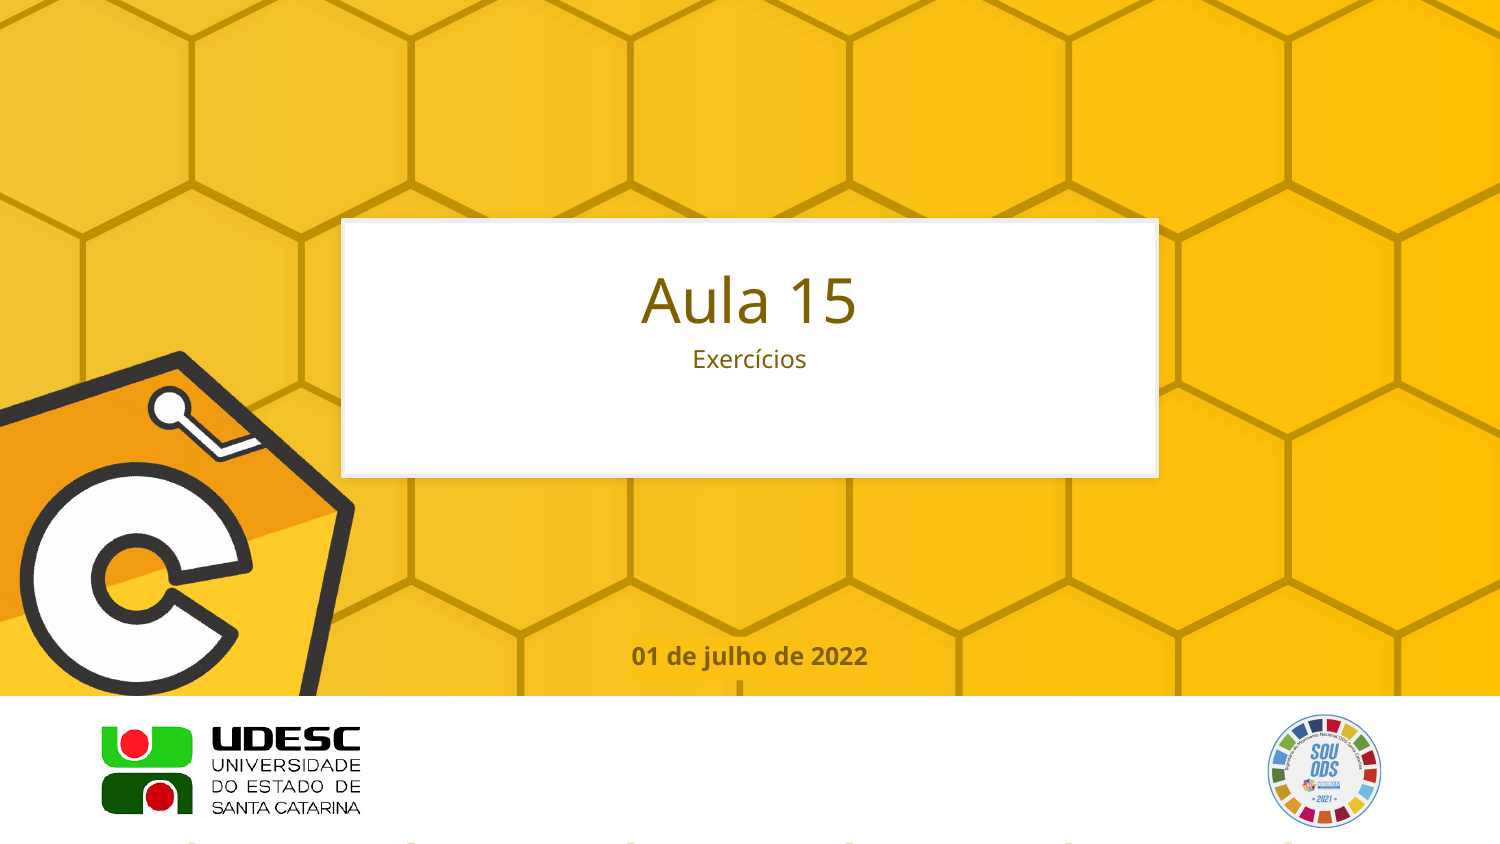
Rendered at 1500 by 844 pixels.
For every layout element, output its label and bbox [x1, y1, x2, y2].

picture [1264, 708, 1389, 832]
text_box [0, 0, 1500, 844]
picture [0, 249, 537, 844]
